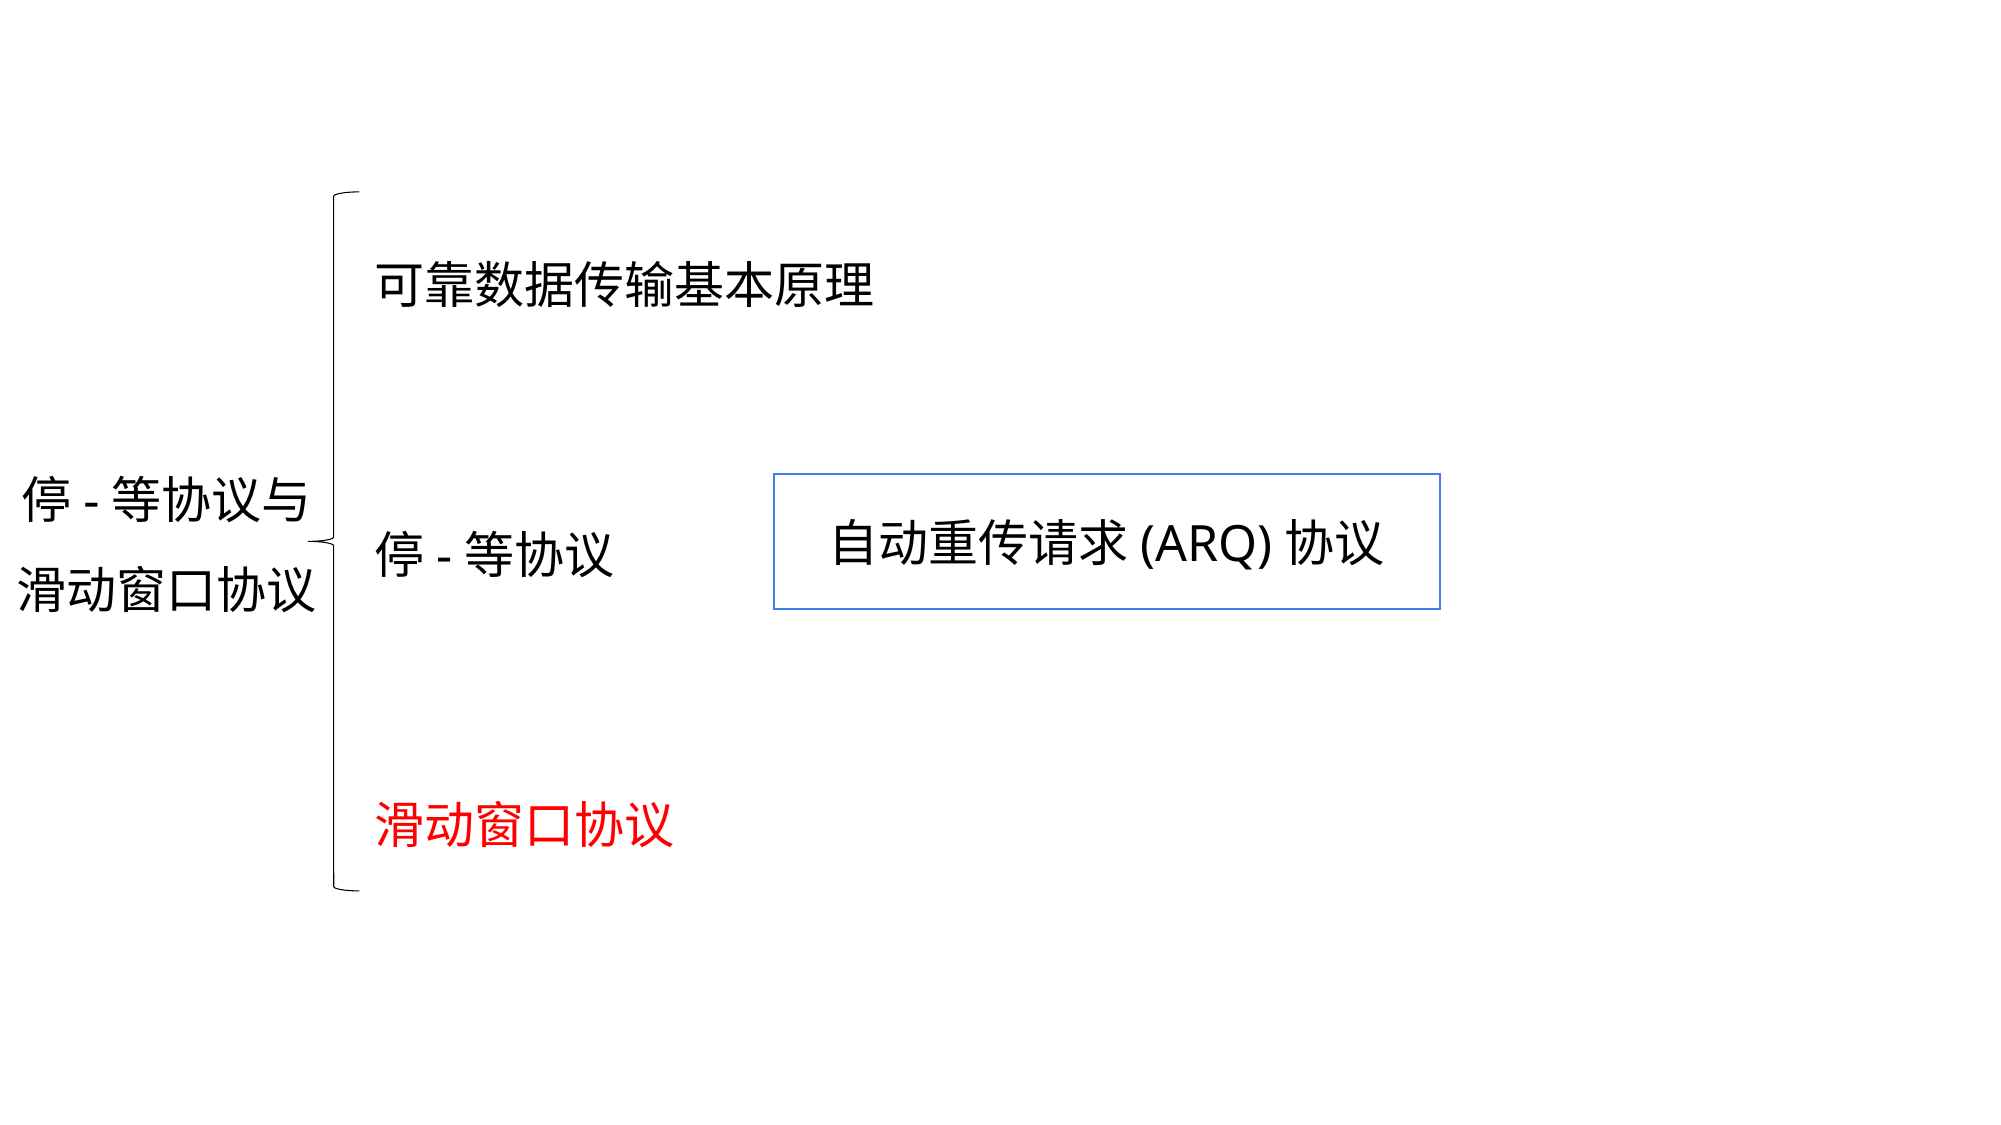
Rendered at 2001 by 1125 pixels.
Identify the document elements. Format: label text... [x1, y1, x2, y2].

text_box [307, 191, 360, 892]
text_box 可靠数据传输基本原理 停-等协议 滑动窗口协议 [359, 215, 1188, 861]
text_box 自动重传请求(ARQ)协议 [773, 473, 1441, 610]
text_box 停-等协议与 滑动窗口协议 [1, 431, 332, 626]
